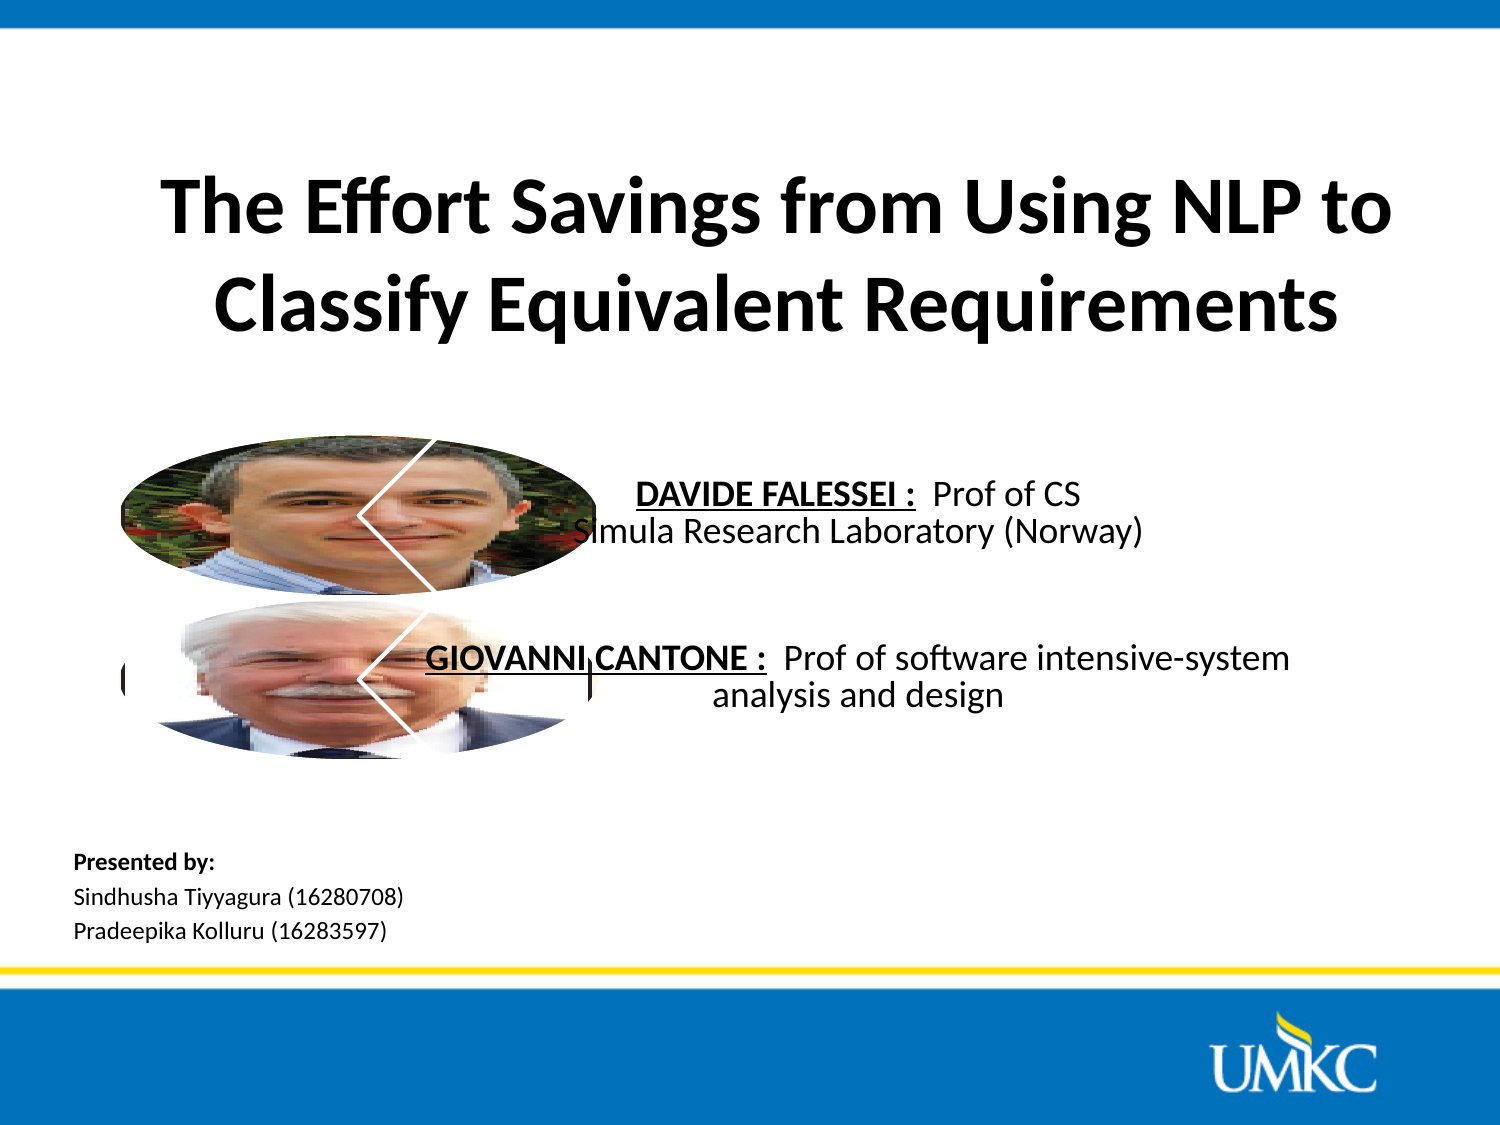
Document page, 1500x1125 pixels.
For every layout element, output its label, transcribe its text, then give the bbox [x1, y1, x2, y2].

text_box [116, 433, 1500, 762]
title The Effort Savings from Using NLP to Classify Equivalent Requirements [140, 128, 1416, 370]
subtitle Presented by: Sindhusha Tiyyagura (16280708) Pradeepika Kolluru (16283597) [58, 837, 1109, 1125]
picture [0, 0, 1500, 1125]
